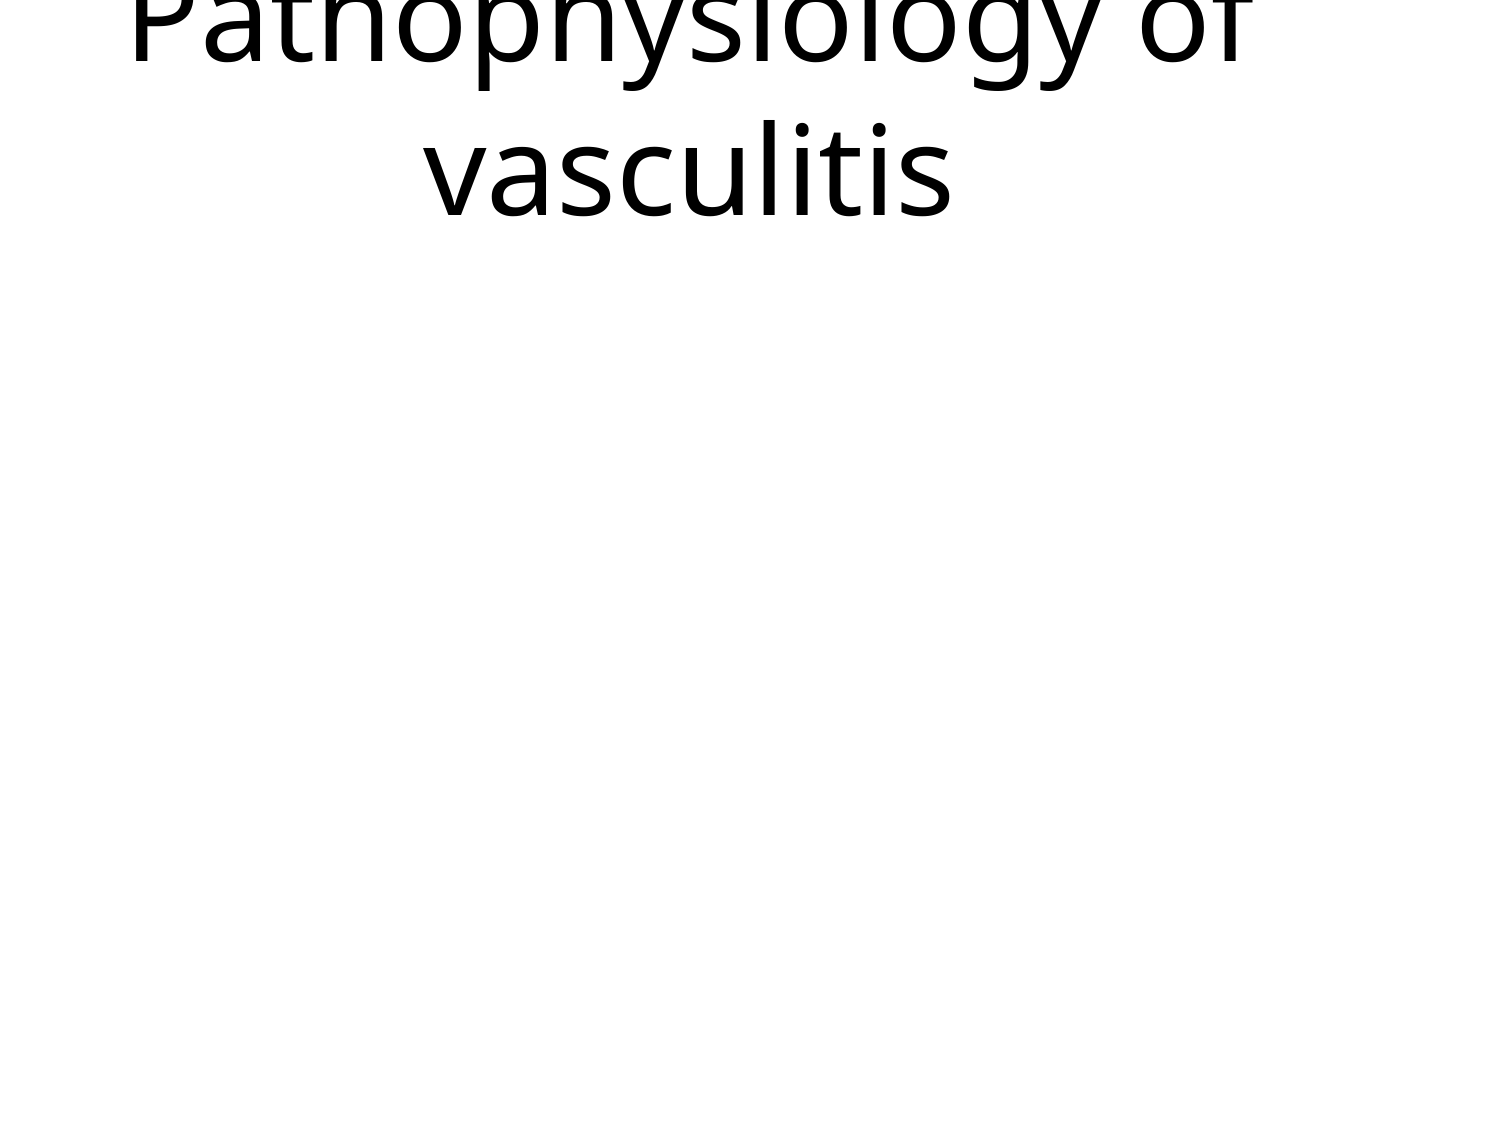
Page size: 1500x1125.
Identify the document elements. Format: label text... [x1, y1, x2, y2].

title Pathophysiology of vasculitis [52, 0, 1328, 254]
